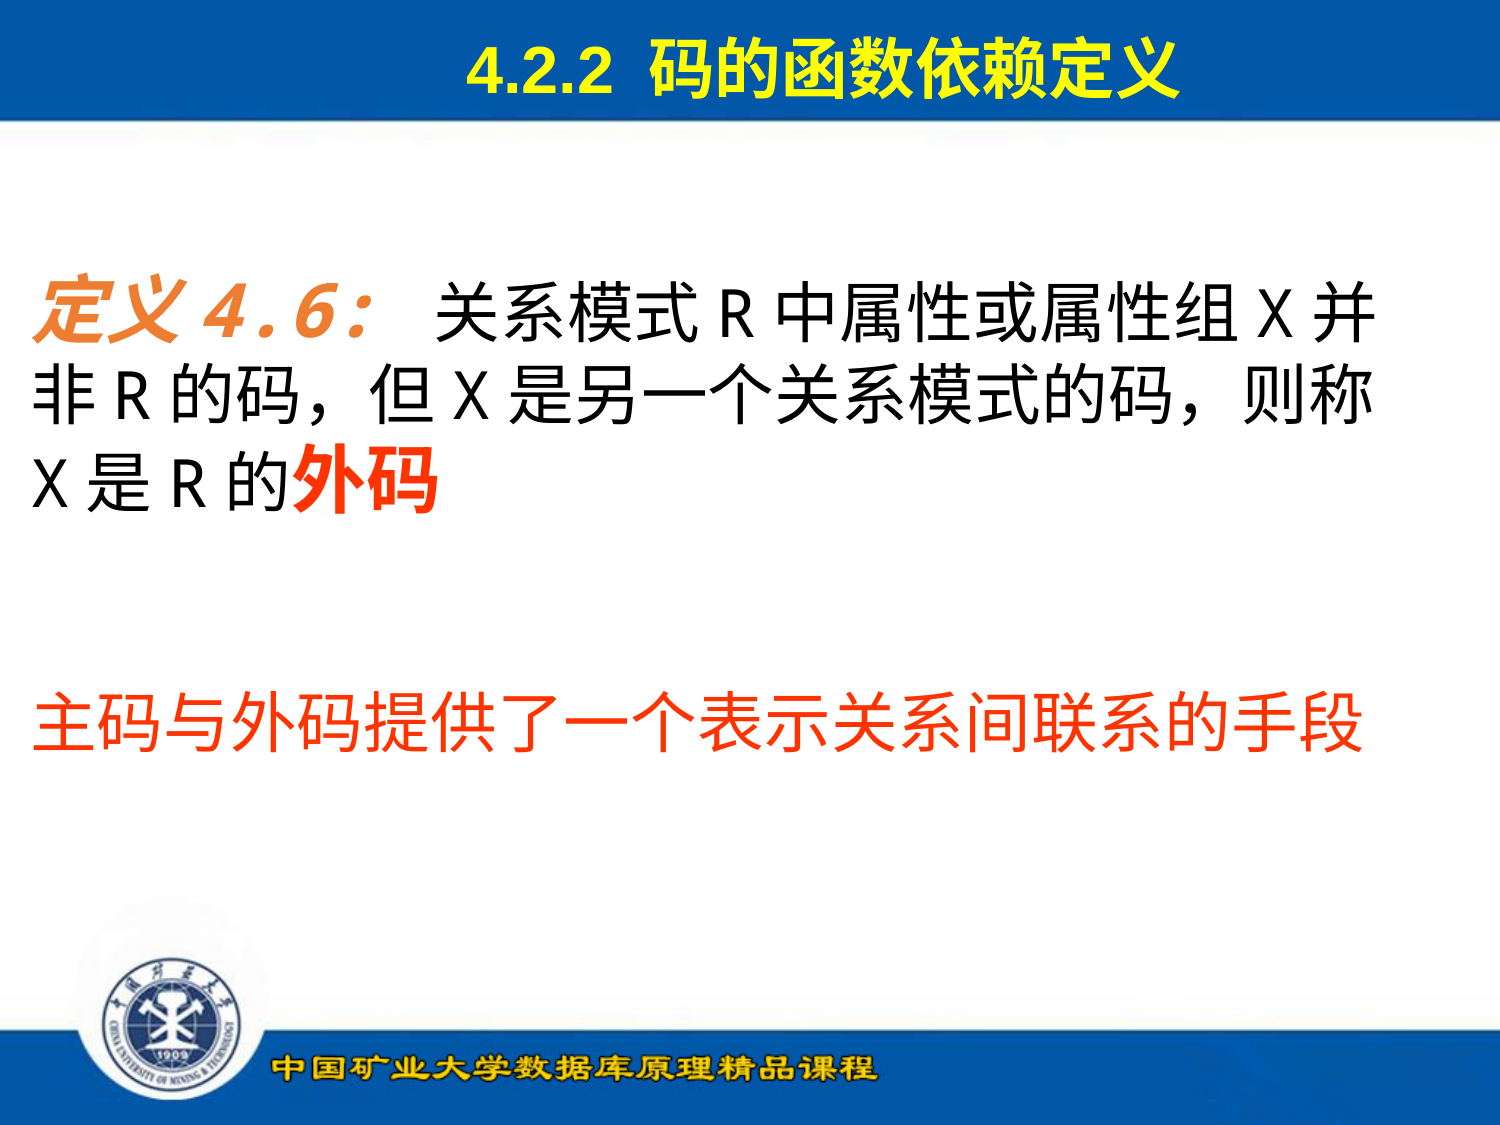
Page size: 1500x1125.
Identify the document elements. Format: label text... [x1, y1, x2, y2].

text_box 定义4.6: 关系模式R中属性或属性组X并非R的码，但X是另一个关系模式的码，则称X是R的外码 [15, 255, 1411, 530]
text_box 4.2.2 码的函数依赖定义 [451, 19, 1198, 114]
picture [0, 0, 1500, 1125]
text_box 主码与外码提供了一个表示关系间联系的手段 [15, 673, 1436, 769]
